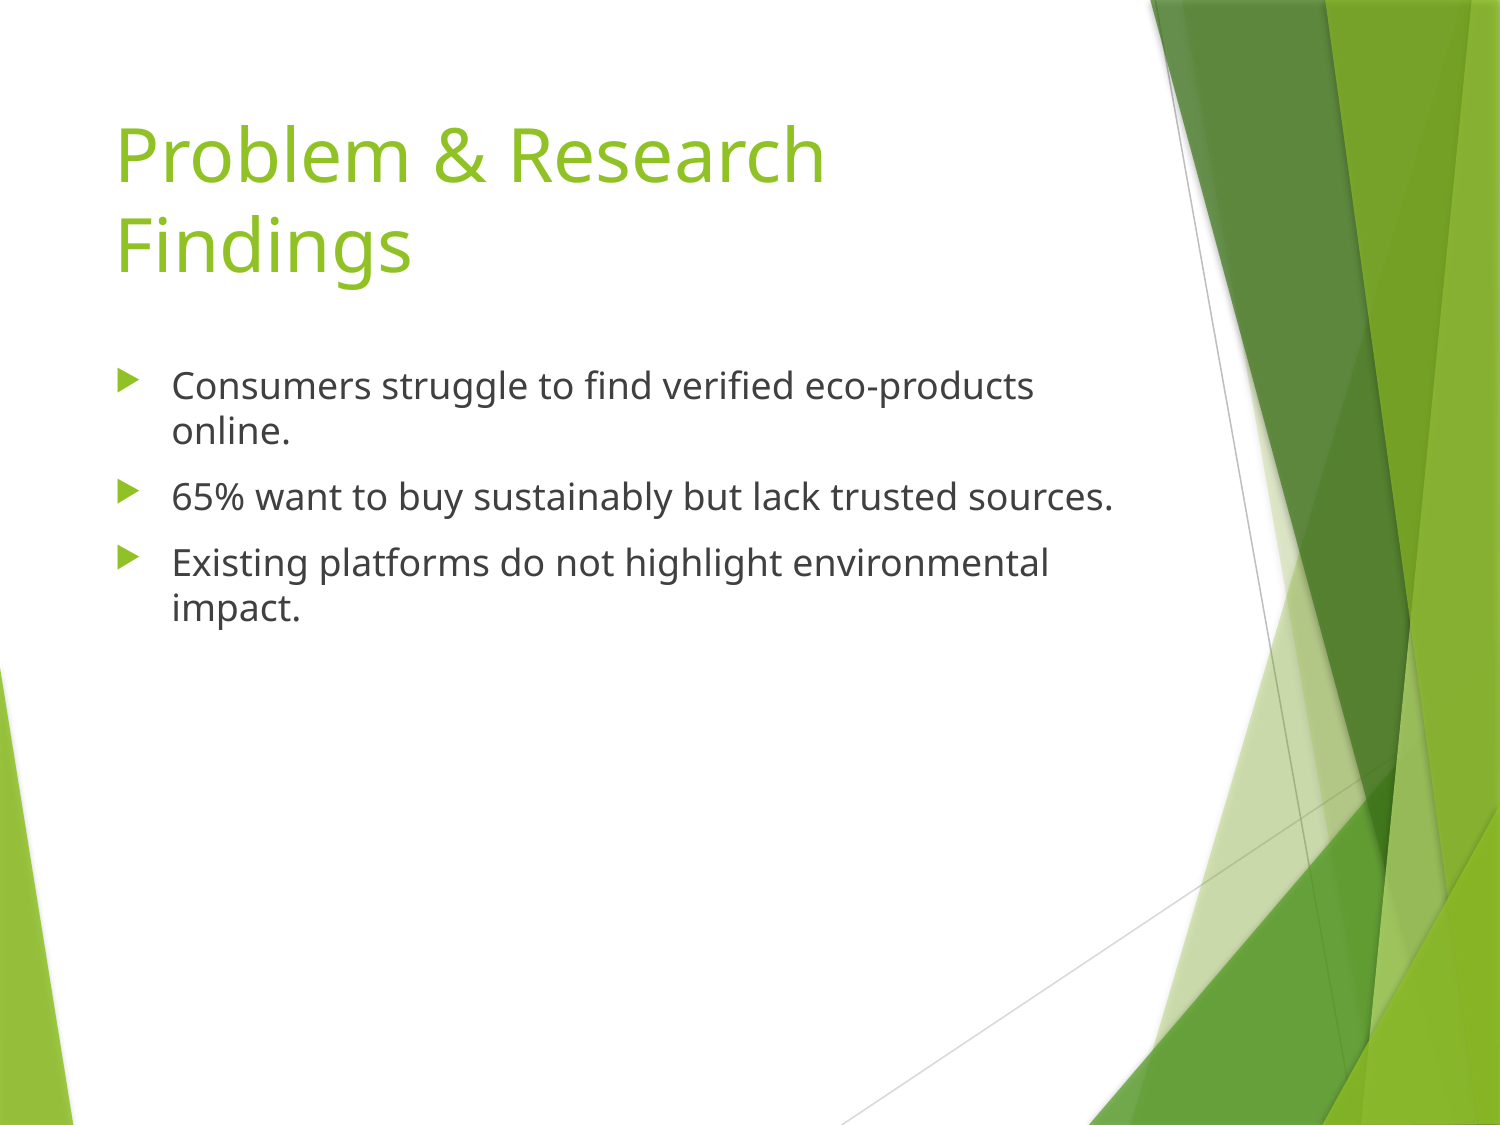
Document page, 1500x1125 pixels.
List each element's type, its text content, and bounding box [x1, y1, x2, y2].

title Problem & Research Findings [99, 99, 1142, 317]
list Consumers struggle to find verified eco-products online. 65% want to buy sustainably but lack trusted sources. Existing platforms do not highlight environmental impact. [99, 354, 1142, 992]
